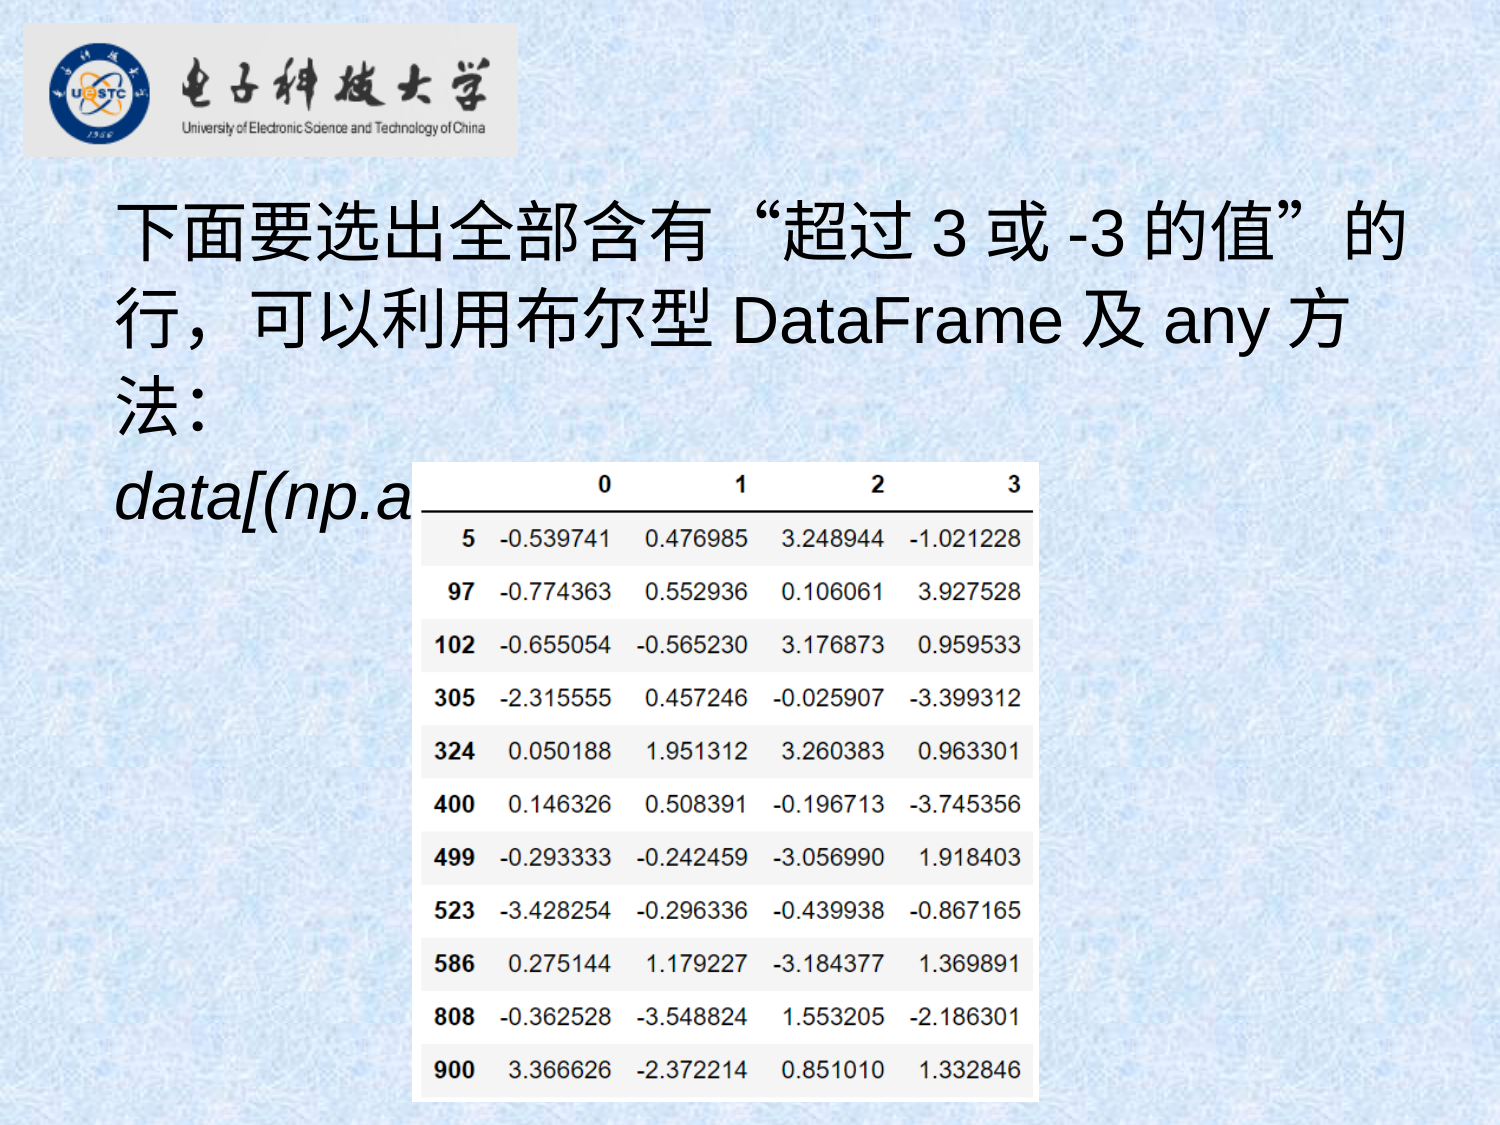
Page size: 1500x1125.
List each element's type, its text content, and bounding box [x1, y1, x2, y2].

text_box 下面要选出全部含有“超过3或-3的值”的行，可以利用布尔型DataFrame及any方法： data[(np.abs(data) > 3).any(1)] [99, 174, 1463, 540]
picture [0, 0, 1500, 1125]
